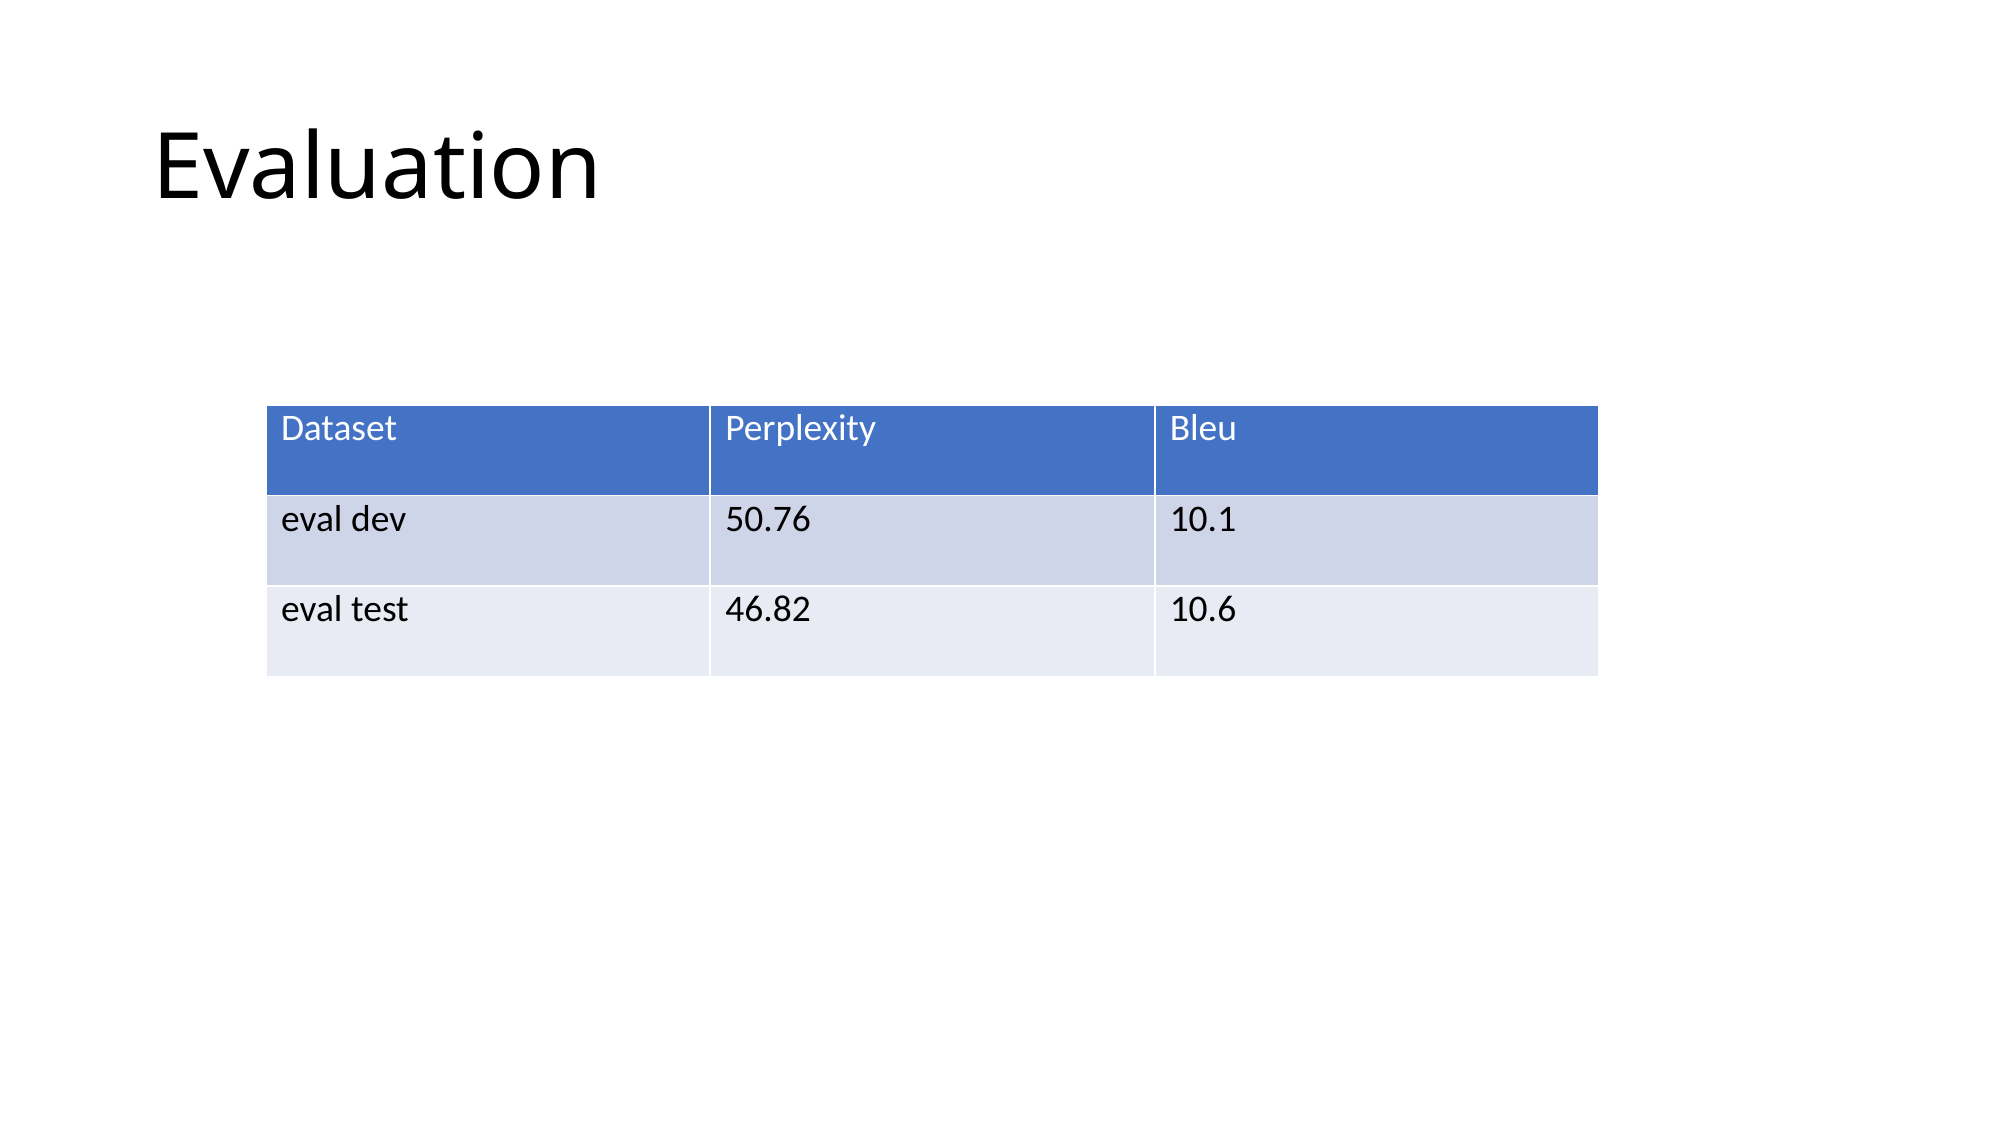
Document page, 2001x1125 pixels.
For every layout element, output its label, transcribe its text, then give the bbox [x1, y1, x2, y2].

title Evaluation [137, 59, 1863, 278]
table_cell 50.76 [711, 496, 1154, 585]
table_cell eval dev [267, 496, 709, 585]
table_header Perplexity [711, 406, 1154, 495]
table_cell eval test [267, 587, 709, 676]
table_cell 10.6 [1156, 587, 1598, 676]
table_cell 46.82 [711, 587, 1154, 676]
table_header Dataset [267, 406, 709, 495]
table_cell 10.1 [1156, 496, 1598, 585]
table_header Bleu [1156, 406, 1598, 495]
